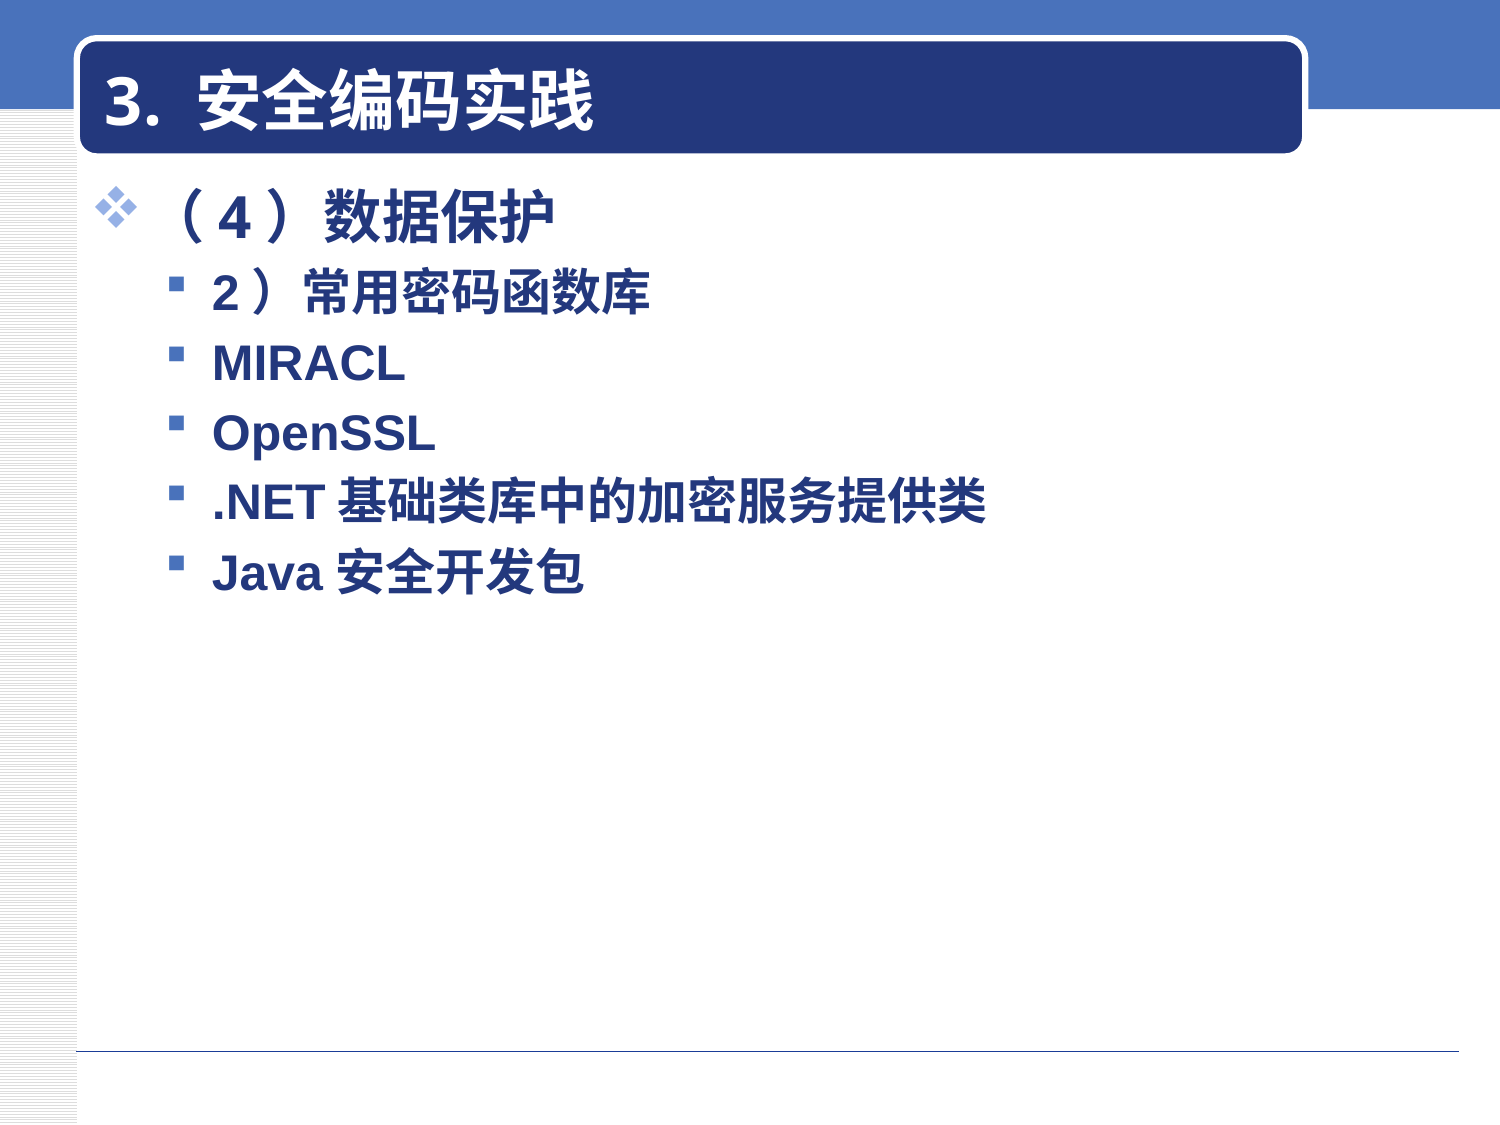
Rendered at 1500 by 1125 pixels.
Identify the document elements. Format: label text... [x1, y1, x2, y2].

list （4）数据保护 2）常用密码函数库 MIRACL OpenSSL .NET基础类库中的加密服务提供类 Java安全开发包 [75, 172, 1425, 1024]
title 3. 安全编码实践 [89, 52, 1425, 145]
